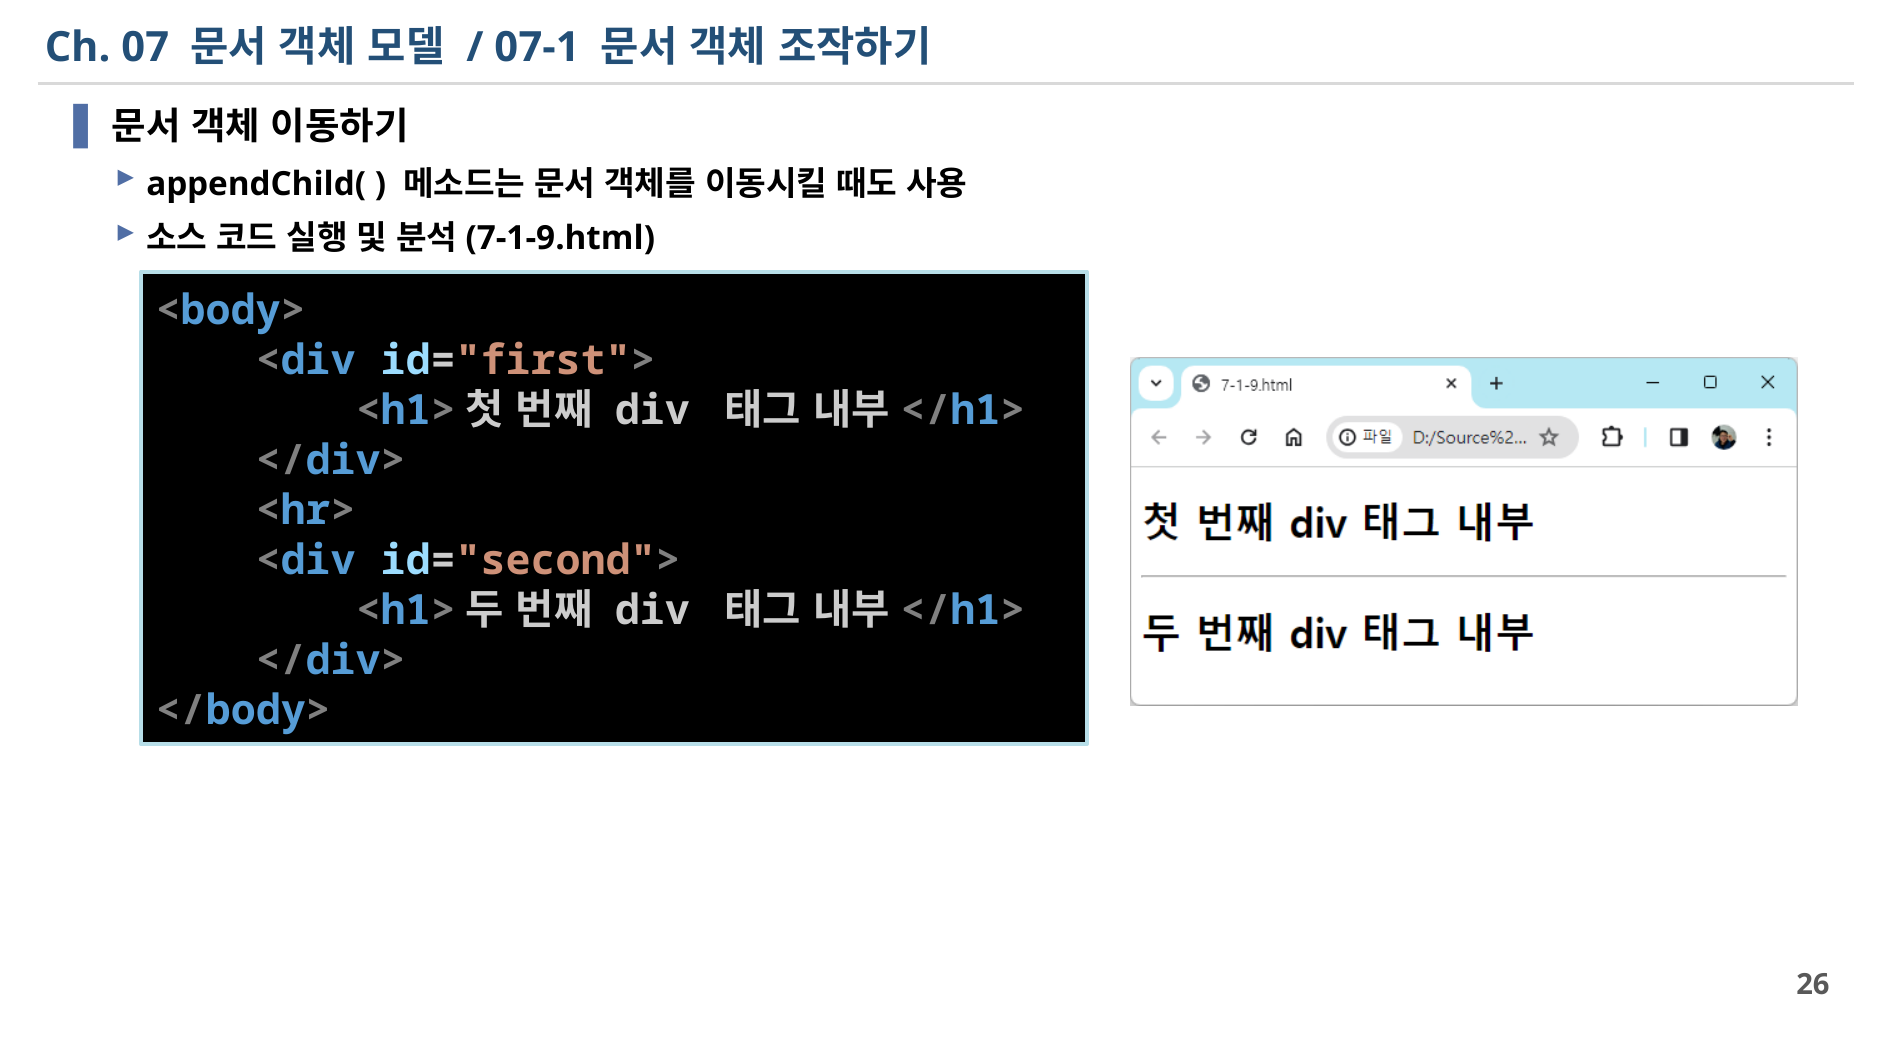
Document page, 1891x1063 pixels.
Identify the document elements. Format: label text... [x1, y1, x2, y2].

list 문서 객체 이동하기 appendChild( ) 메소드는 문서 객체를 이동시킬 때도 사용 소스 코드 실행 및 분석(7-1-9.html) [43, 94, 1845, 382]
text_box <body> <div id="first"> <h1>첫 번째 div 태그 내부</h1> </div> <hr> <div id="second"> <h1>두 번째 div 태그 내부</h1> </div> </body> [139, 270, 1089, 746]
picture [1130, 357, 1799, 706]
title Ch. 07 문서 객체 모델 / 07-1 문서 객체 조작하기 [29, 11, 1809, 78]
slide_number 26 [1703, 956, 1845, 1014]
